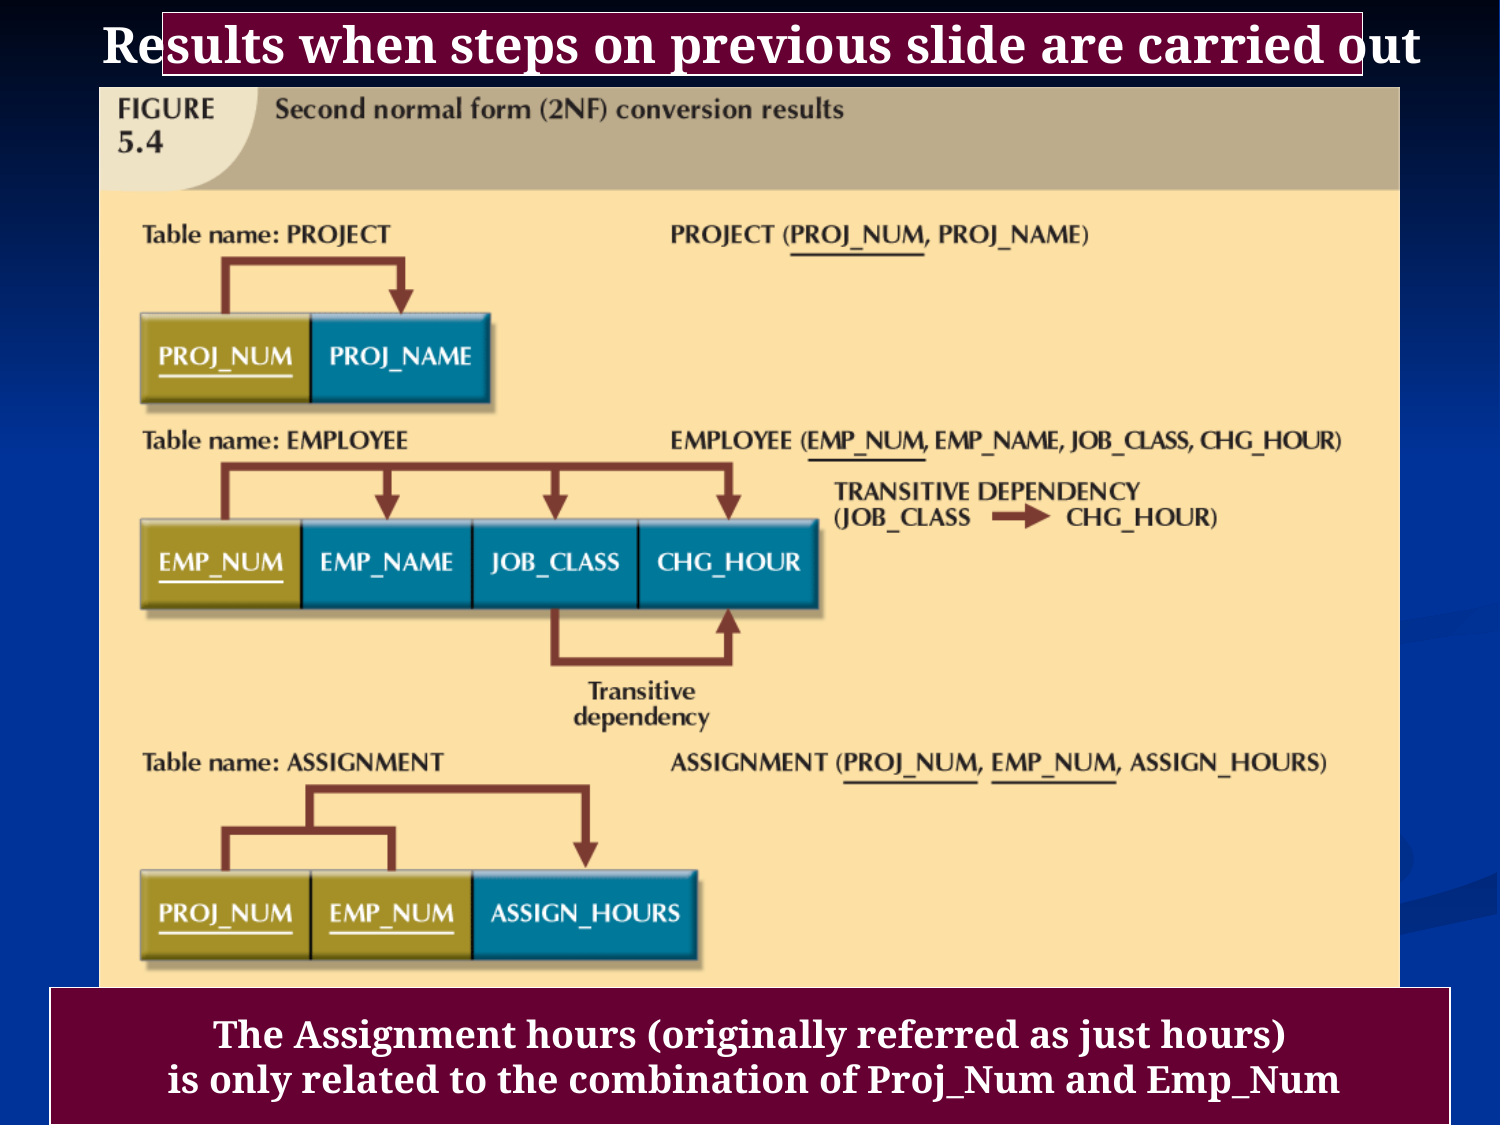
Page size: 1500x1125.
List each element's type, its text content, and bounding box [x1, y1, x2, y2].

text_box Results when steps on previous slide are carried out [162, 12, 1363, 75]
text_box The Assignment hours (originally referred as just hours) is only related to the combination of Proj_Num and Emp_Num [50, 987, 1450, 1125]
picture [99, 87, 1401, 1007]
